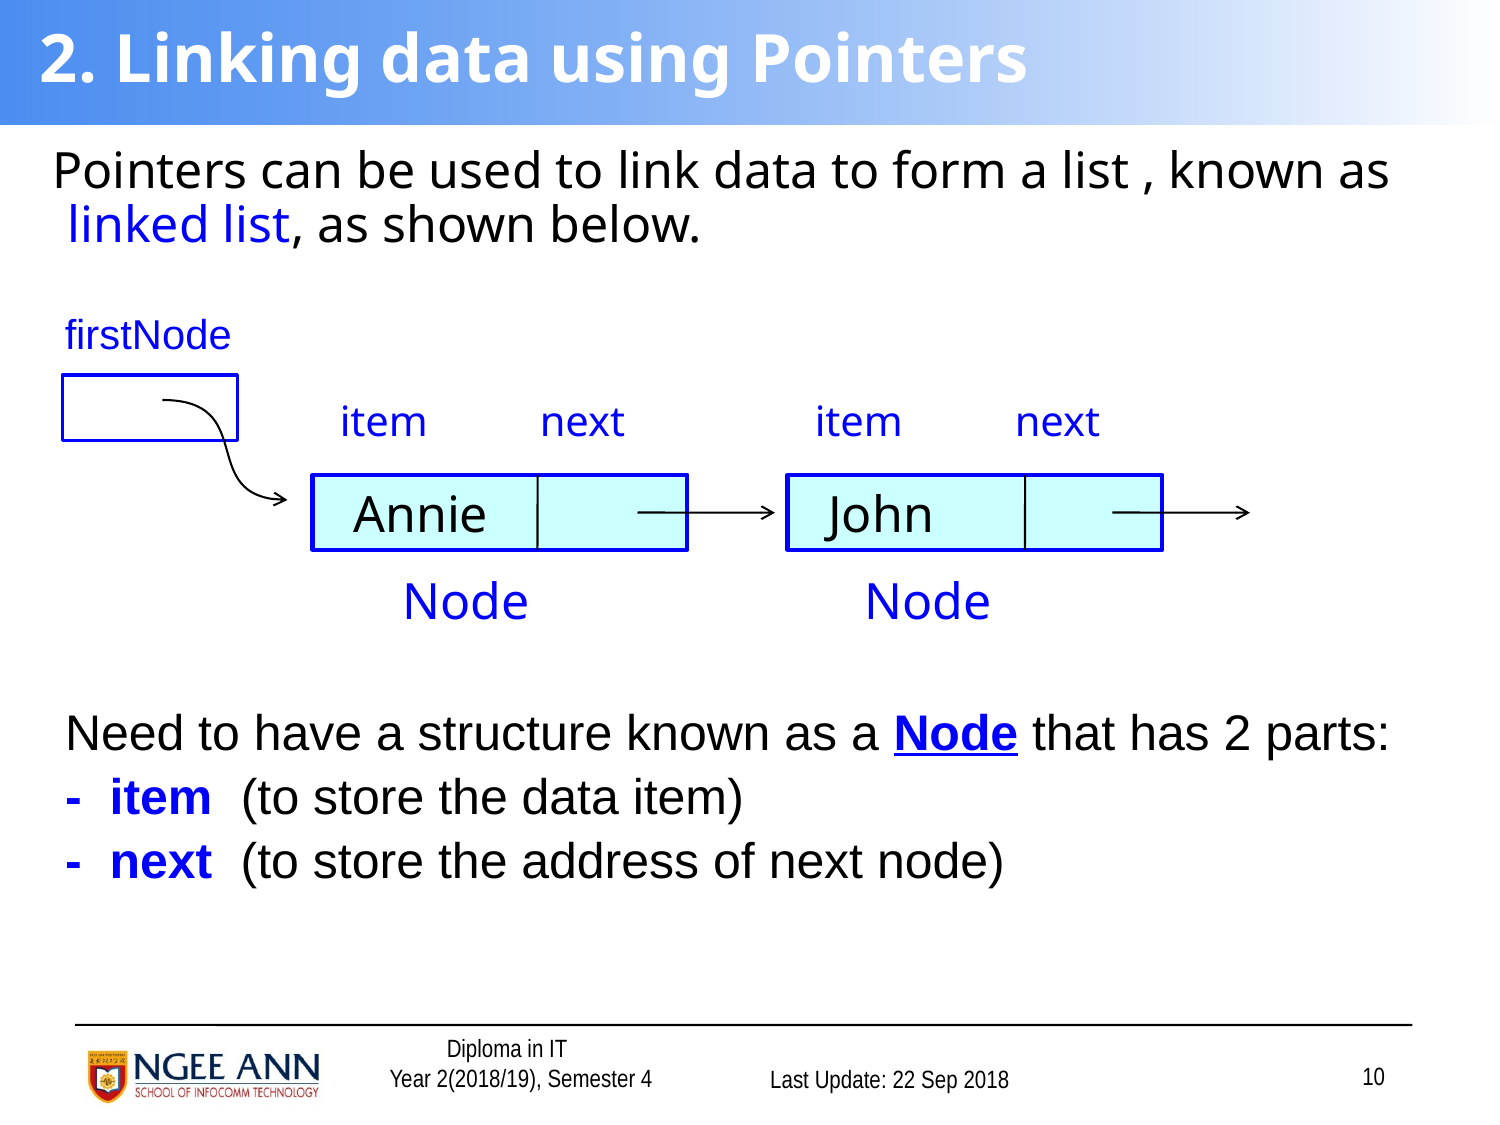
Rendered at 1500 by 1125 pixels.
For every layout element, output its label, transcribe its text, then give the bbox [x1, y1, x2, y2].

text_box John [787, 474, 1024, 550]
text_box [62, 375, 238, 441]
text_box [162, 399, 288, 501]
text_box next [525, 387, 700, 453]
text_box item [800, 387, 999, 453]
title 2. Linking data using Pointers [23, 0, 1500, 115]
text_box Node [387, 562, 613, 638]
text_box firstNode [50, 299, 250, 365]
picture [62, 1028, 344, 1125]
text_box item [324, 387, 525, 453]
list Pointers can be used to link data to form a list , known as linked list, as shown below. [37, 137, 1463, 275]
text_box John [1026, 474, 1163, 550]
text_box Need to have a structure known as a Node that has 2 parts: - item (to store the data item) - next (to store the address of next node) [50, 699, 1438, 938]
text_box Node [849, 562, 1075, 638]
text_box Annie [312, 474, 536, 550]
text_box next [999, 387, 1200, 453]
text_box Annie [539, 474, 688, 550]
